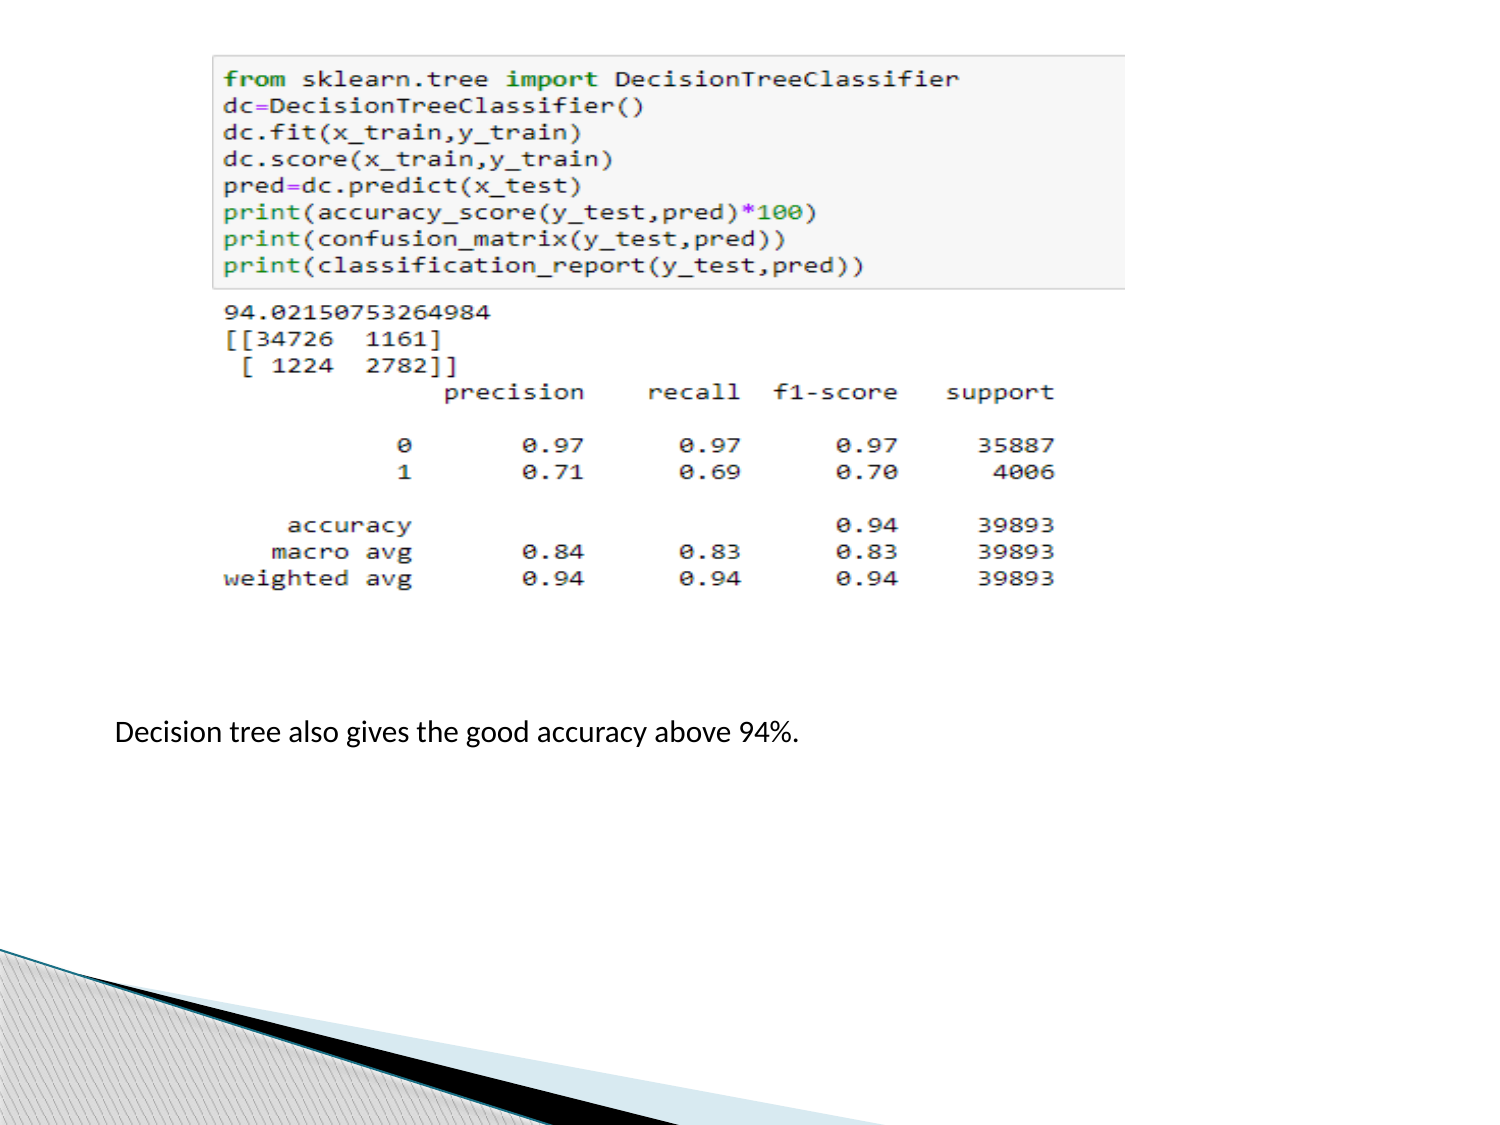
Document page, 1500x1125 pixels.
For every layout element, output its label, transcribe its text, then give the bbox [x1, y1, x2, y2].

text_box Decision tree also gives the good accuracy above 94%. [99, 703, 1500, 757]
picture [212, 49, 1126, 632]
